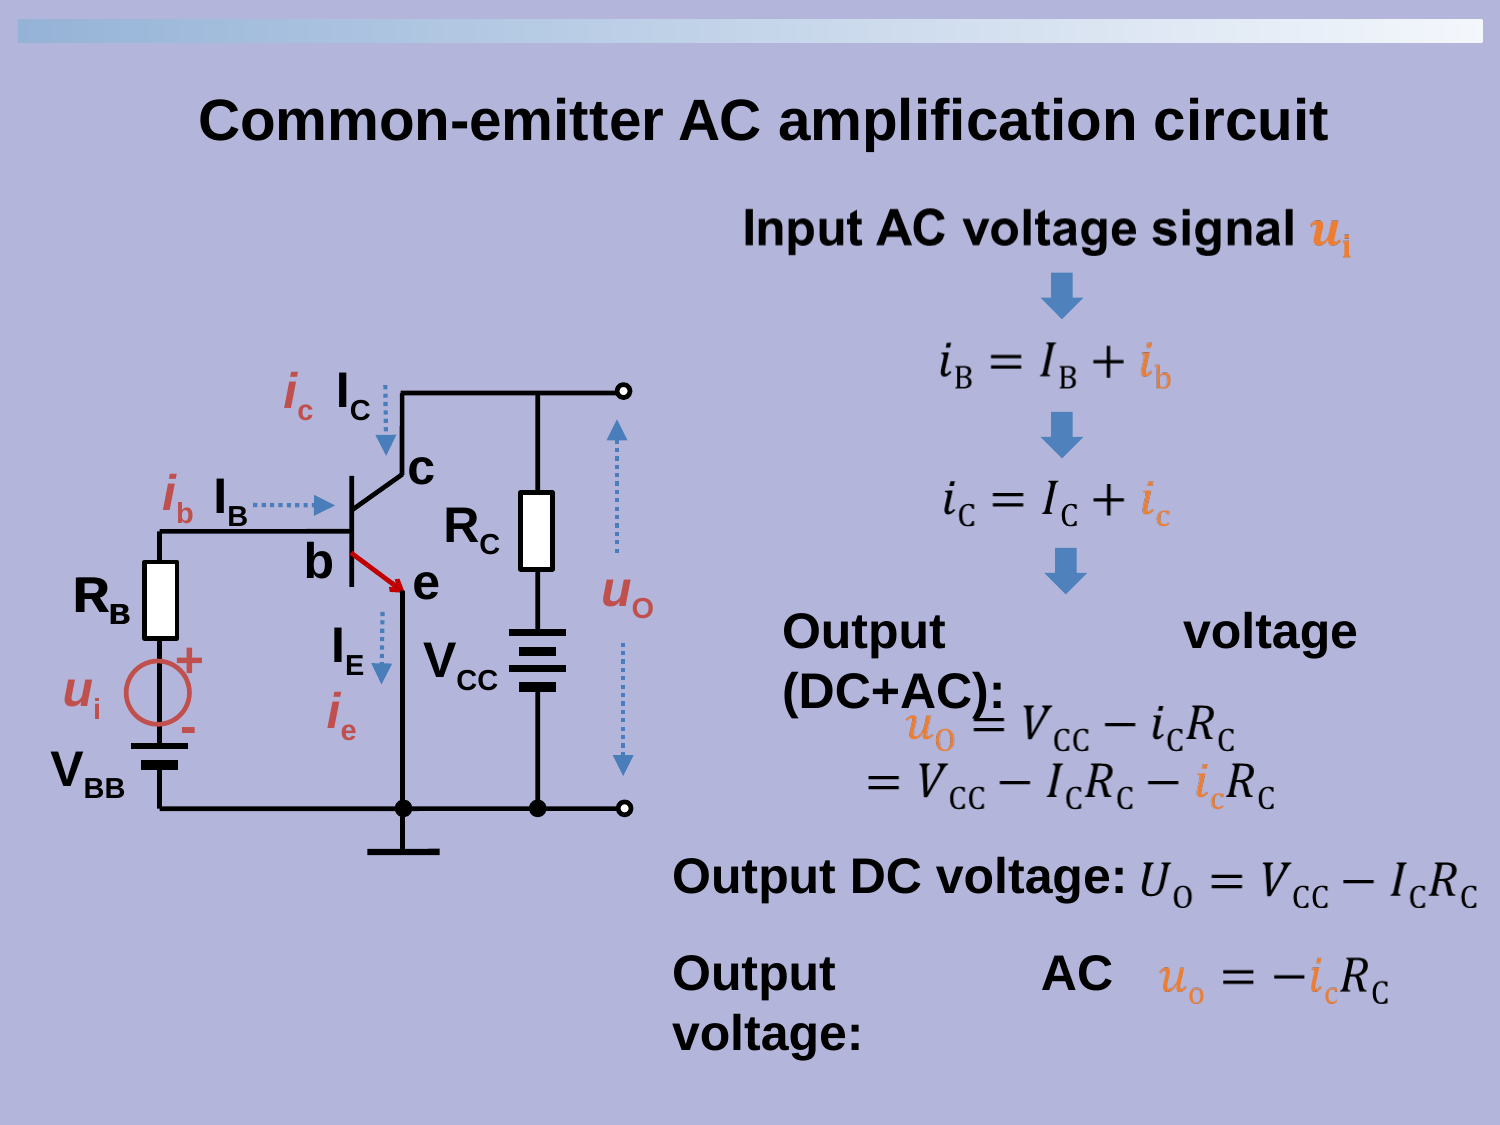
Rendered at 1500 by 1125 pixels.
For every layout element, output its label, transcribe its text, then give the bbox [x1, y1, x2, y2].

text_box [1042, 545, 1090, 591]
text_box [657, 932, 1417, 1010]
text_box [817, 727, 1331, 820]
text_box [16, 17, 1484, 45]
text_box [913, 457, 1211, 534]
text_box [35, 350, 682, 853]
text_box [1038, 409, 1086, 461]
text_box Output voltage (DC+AC): [767, 591, 1373, 727]
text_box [657, 836, 1498, 915]
text_box [903, 319, 1220, 396]
text_box [727, 188, 1397, 265]
text_box [1038, 270, 1086, 322]
text_box Common-emitter AC amplification circuit [154, 74, 1374, 160]
